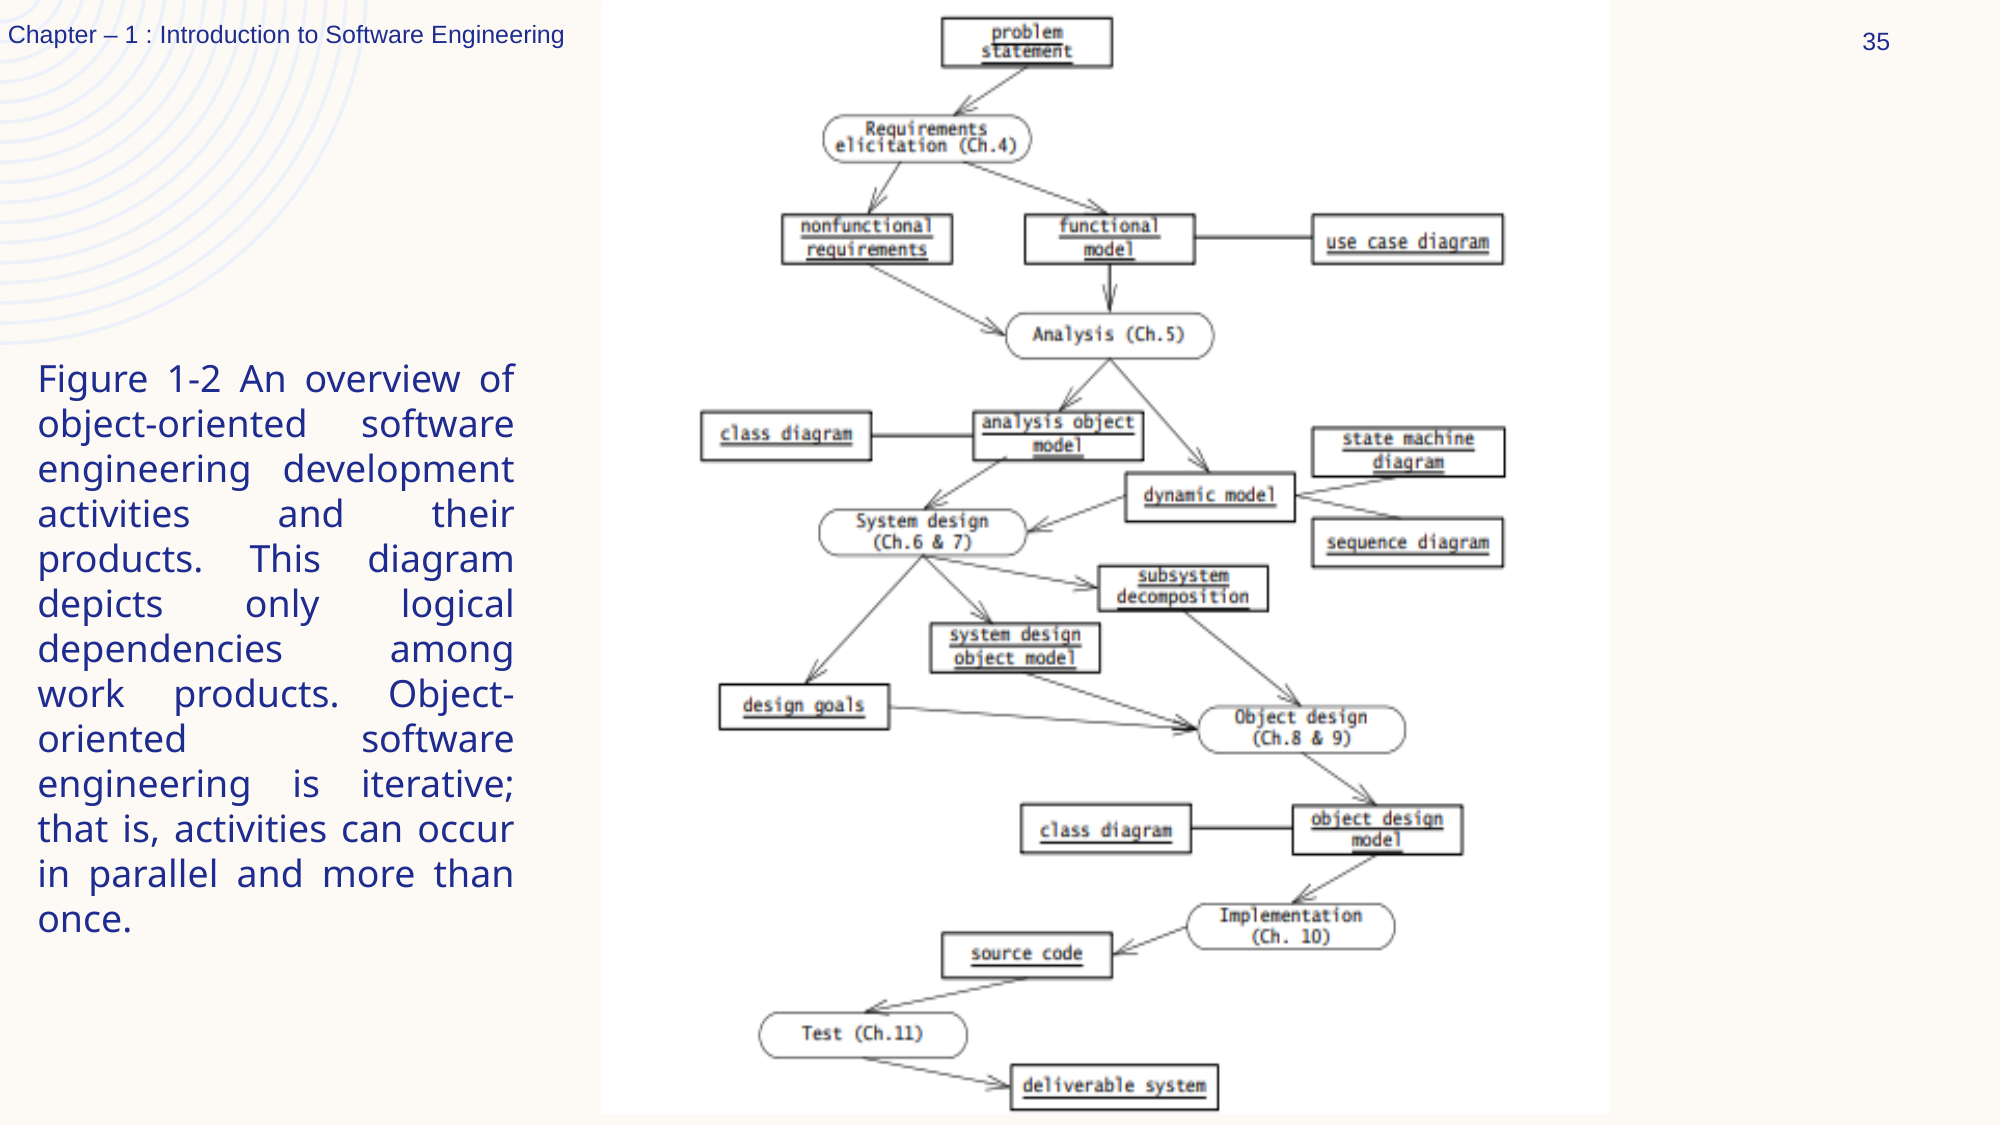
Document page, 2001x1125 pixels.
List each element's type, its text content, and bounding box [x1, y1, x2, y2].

slide_number ‹#› [1795, 18, 1958, 64]
text_box Figure 1-2 An overview of object-oriented software engineering development activities and their products. This diagram depicts only logical dependencies among work products. Object-oriented software engineering is iterative; that is, activities can occur in parallel and more than once. [22, 340, 531, 737]
text_box Chapter – 1 : Introduction to Software Engineering [0, 11, 595, 57]
picture [600, 0, 1611, 1114]
